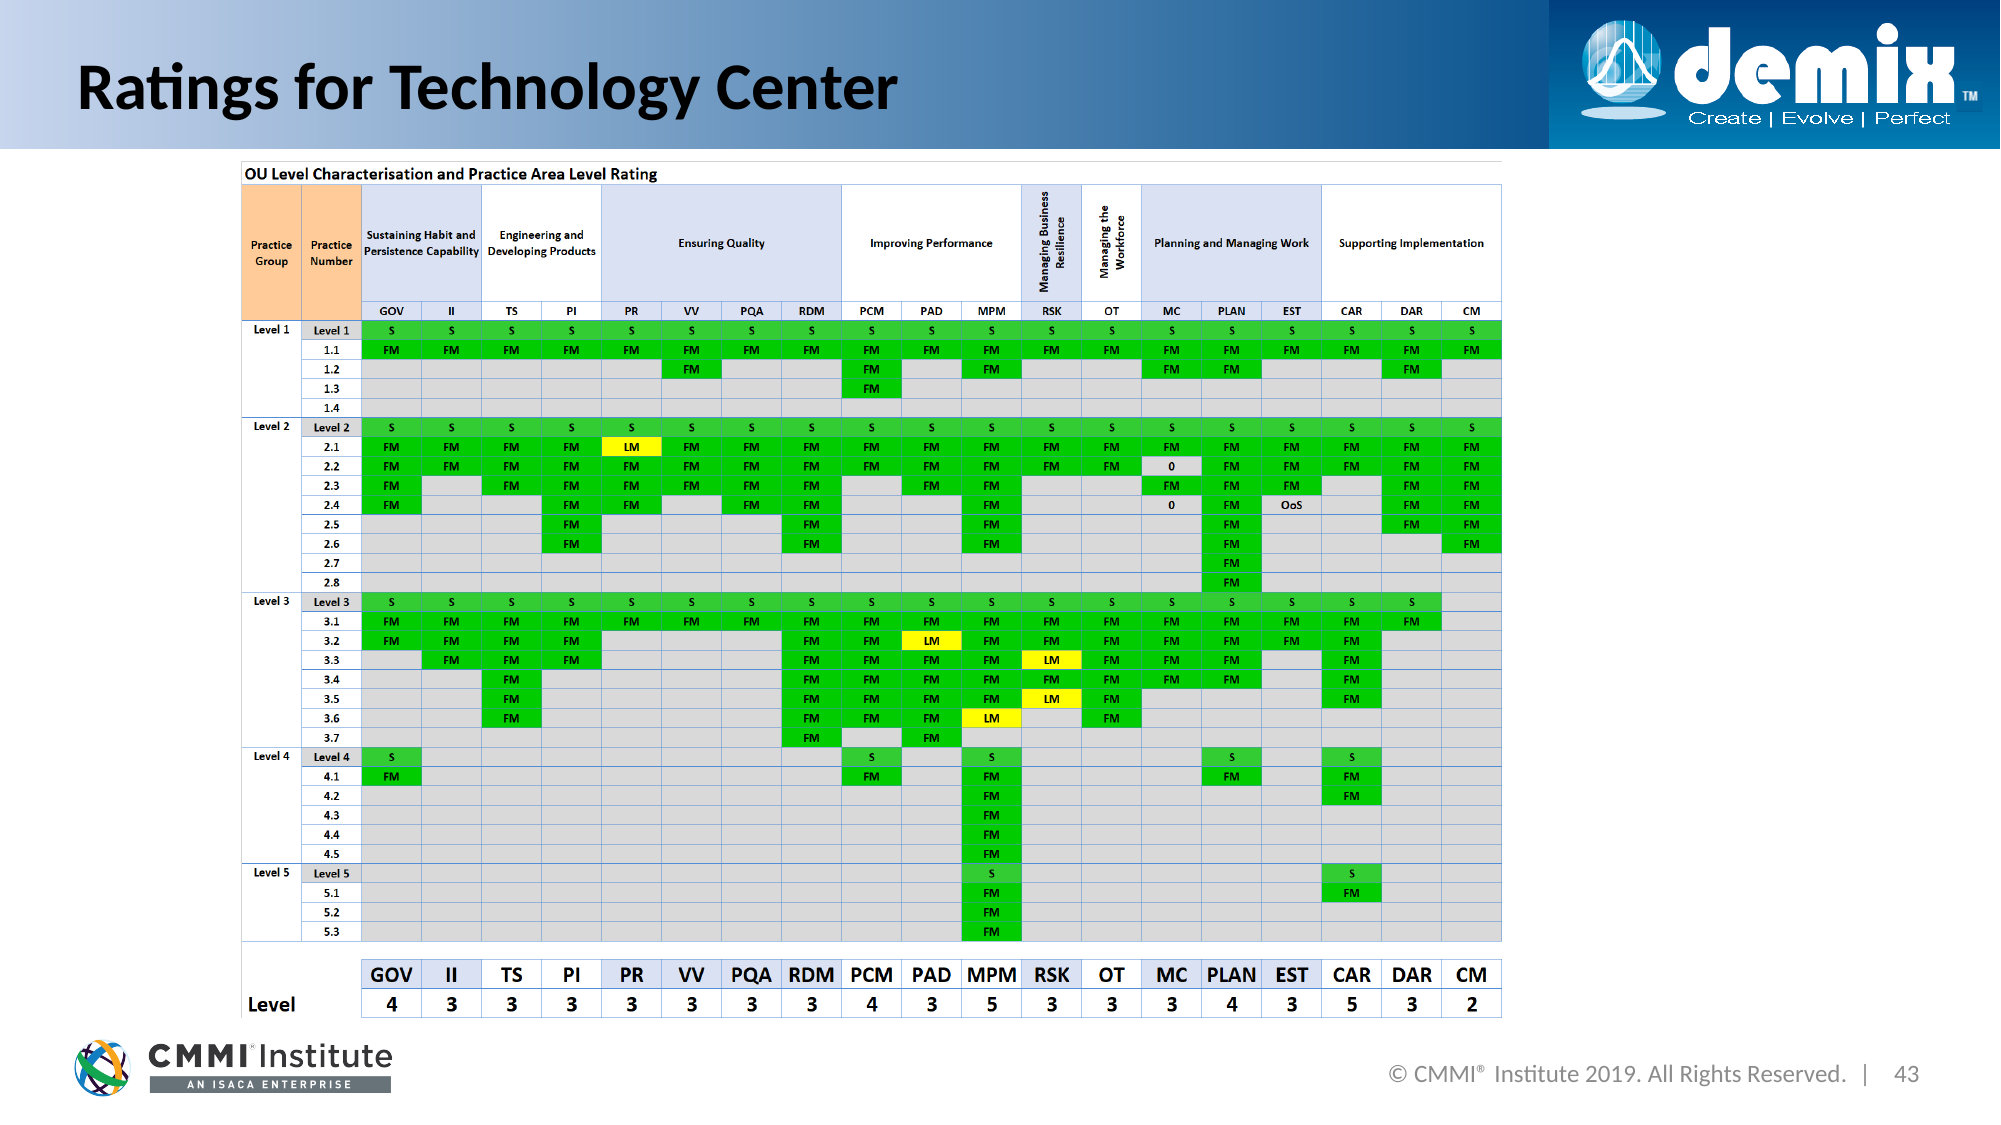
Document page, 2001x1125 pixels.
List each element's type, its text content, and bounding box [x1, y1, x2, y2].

picture [41, 161, 1502, 1125]
picture [1549, 0, 2000, 111]
title Ratings for Technology Center [62, 38, 1788, 138]
